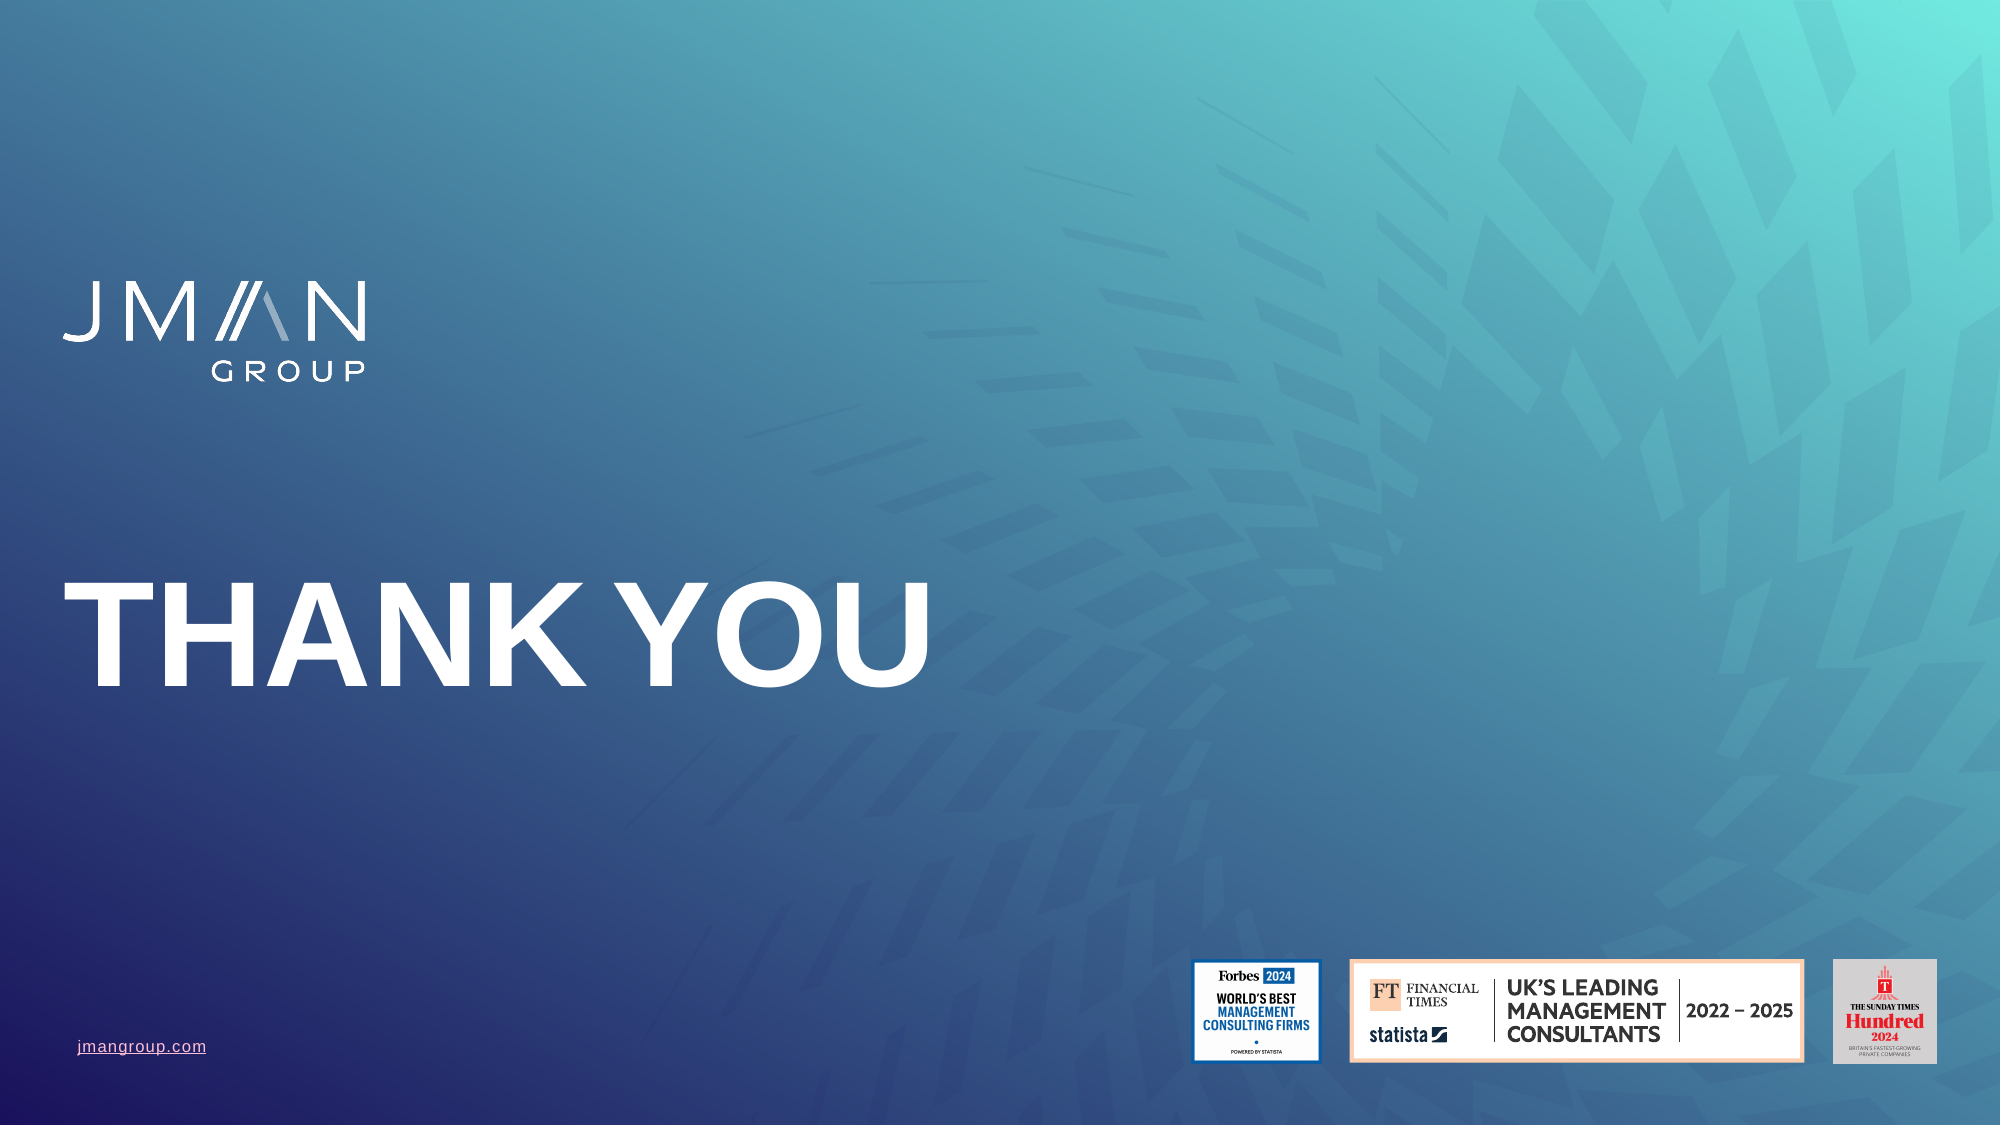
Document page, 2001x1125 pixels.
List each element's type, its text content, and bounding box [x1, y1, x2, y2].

picture [62, 281, 365, 382]
title THANK YOU [48, 509, 1237, 727]
picture [1191, 959, 1322, 1064]
picture [1833, 959, 1937, 1064]
